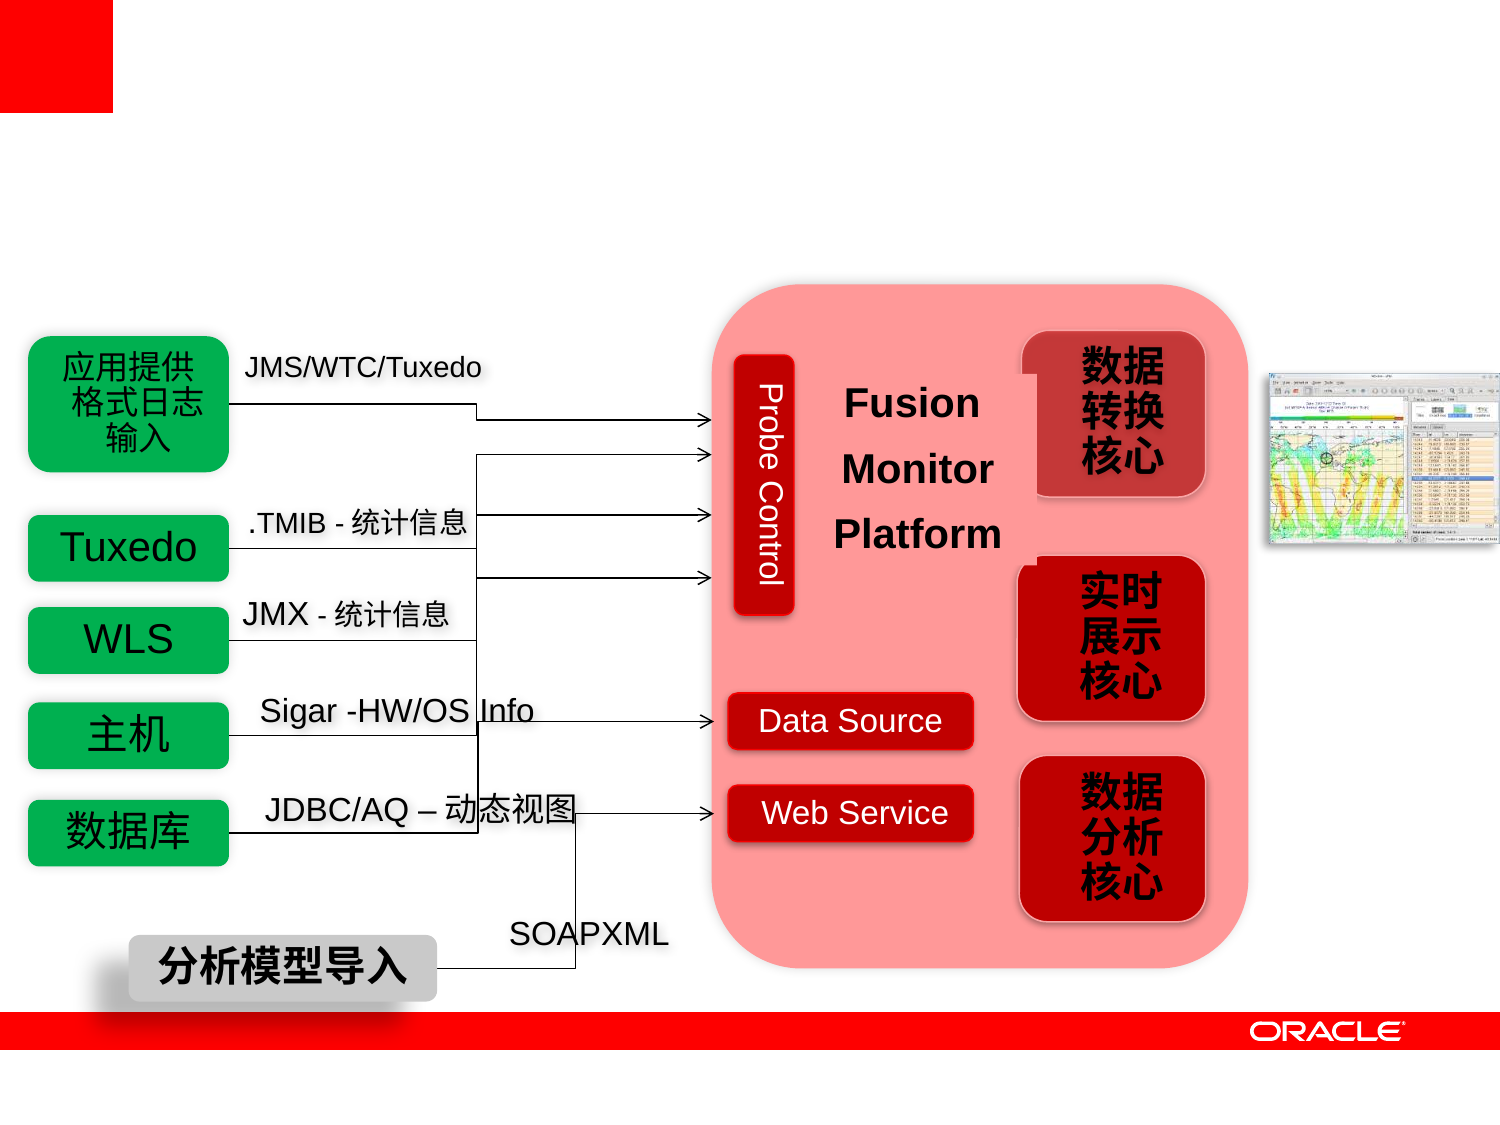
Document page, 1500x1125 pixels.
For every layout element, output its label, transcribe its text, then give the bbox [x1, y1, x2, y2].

text_box Tuxedo [26, 512, 223, 584]
text_box 数据分析核心 [1018, 754, 1207, 923]
text_box 分析模型导入 [126, 932, 440, 1004]
text_box [710, 283, 1250, 970]
picture [0, 1012, 1500, 1050]
text_box 主机 [26, 700, 223, 772]
picture [0, 0, 113, 113]
text_box 数据转换核心 [1020, 329, 1207, 498]
text_box 数据库 [26, 797, 232, 869]
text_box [228, 514, 712, 577]
text_box 实时展示核心 [1016, 554, 1207, 723]
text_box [436, 813, 715, 969]
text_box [228, 454, 712, 514]
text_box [228, 404, 712, 421]
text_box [228, 721, 715, 834]
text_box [228, 577, 712, 720]
text_box WLS [26, 605, 223, 676]
text_box Data Source [727, 692, 975, 751]
text_box Fusion Monitor Platform [801, 373, 1037, 566]
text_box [728, 354, 797, 616]
text_box Web Service [727, 784, 975, 843]
picture [1269, 373, 1500, 544]
text_box 应用提供格式日志输入 [26, 334, 232, 475]
text_box JMS/WTC/Tuxedo [229, 344, 498, 392]
